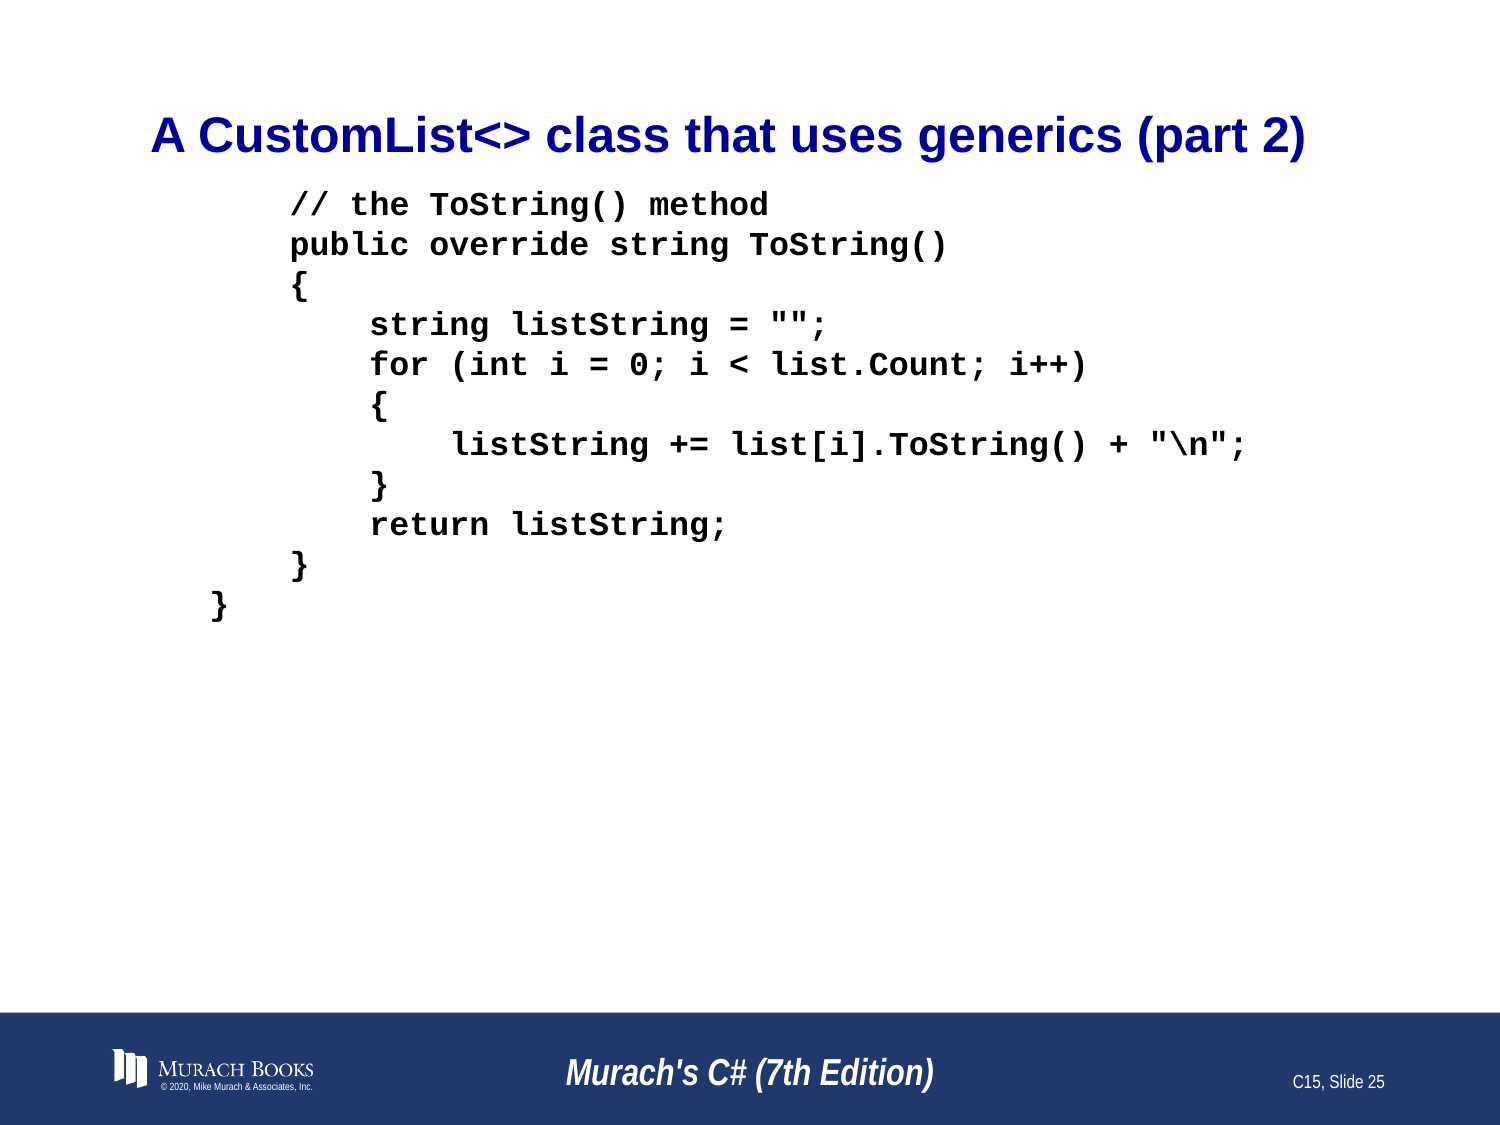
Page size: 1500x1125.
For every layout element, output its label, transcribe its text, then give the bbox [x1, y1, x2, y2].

slide_number C15, Slide 25 [1087, 1025, 1400, 1100]
title A CustomList<> class that uses generics (part 2) [150, 102, 1350, 164]
slide_number Murach's C# (7th Edition) [463, 1025, 1050, 1100]
footer © 2020, Mike Murach & Associates, Inc. [12, 1025, 463, 1100]
list // the ToString() method public override string ToString() { string listString = ""; for (int i = 0; i < list.Count; i++) { listString += list[i].ToString() + "\n"; } return listString; } } [137, 174, 1350, 975]
